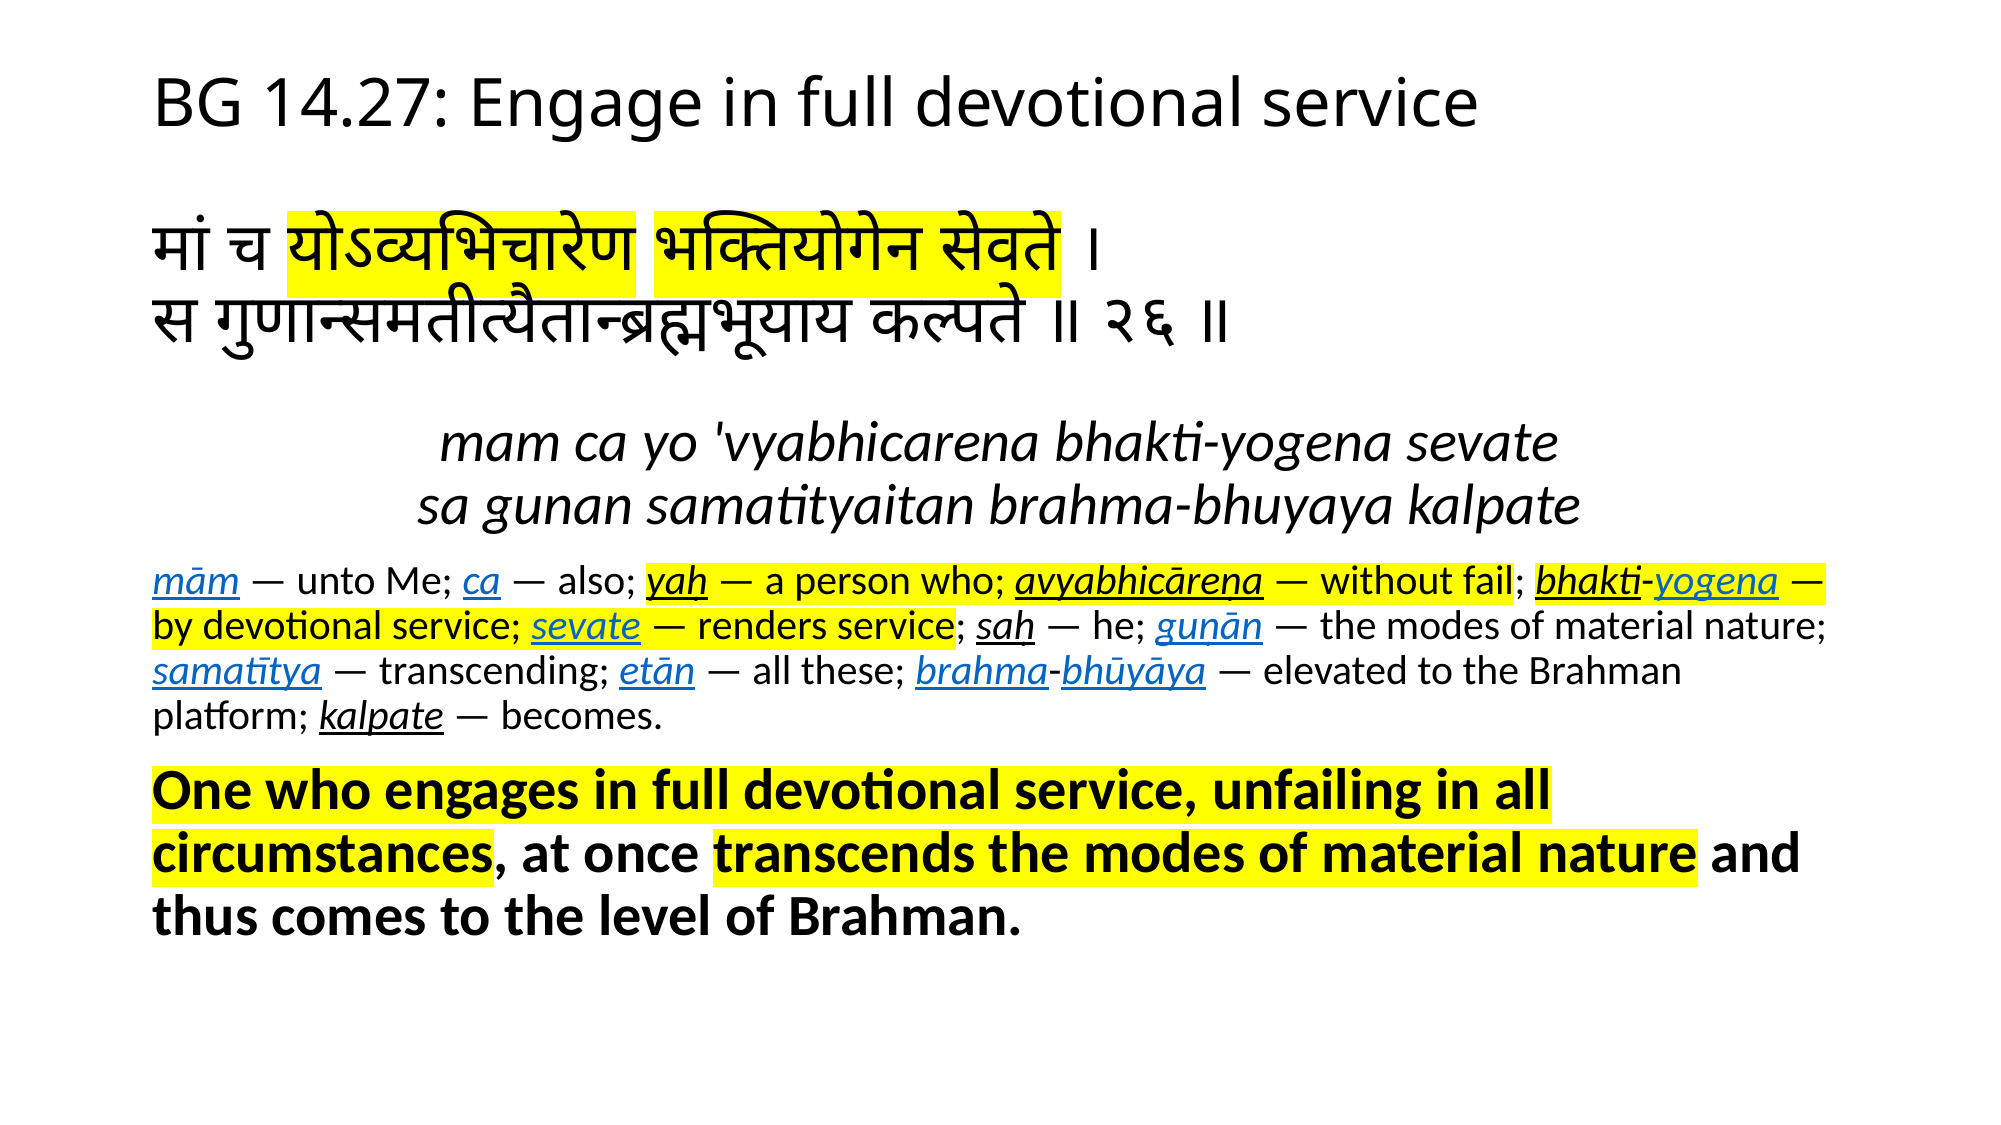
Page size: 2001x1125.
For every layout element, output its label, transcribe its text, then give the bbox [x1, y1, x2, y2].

title BG 14.27: Engage in full devotional service मां च योऽव्यभिचारेण भक्तियोगेन सेवते । स गुणान्समतीत्यैतान्ब्रह्मभूयाय कल्पते ॥ २६ ॥ [137, 59, 1863, 366]
list mam ca yo 'vyabhicarena bhakti-yogena sevate sa gunan samatityaitan brahma-bhuyaya kalpate mām — unto Me; ca — also; yaḥ — a person who; avyabhicāreṇa — without fail; bhakti-yogena — by devotional service; sevate — renders service; saḥ — he; guṇān — the modes of material nature; samatītya — transcending; etān — all these; brahma-bhūyāya — elevated to the Brahman platform; kalpate — becomes. One who engages in full devotional service, unfailing in all circumstances, at once transcends the modes of material nature and thus comes to the level of Brahman. [137, 404, 1863, 1014]
